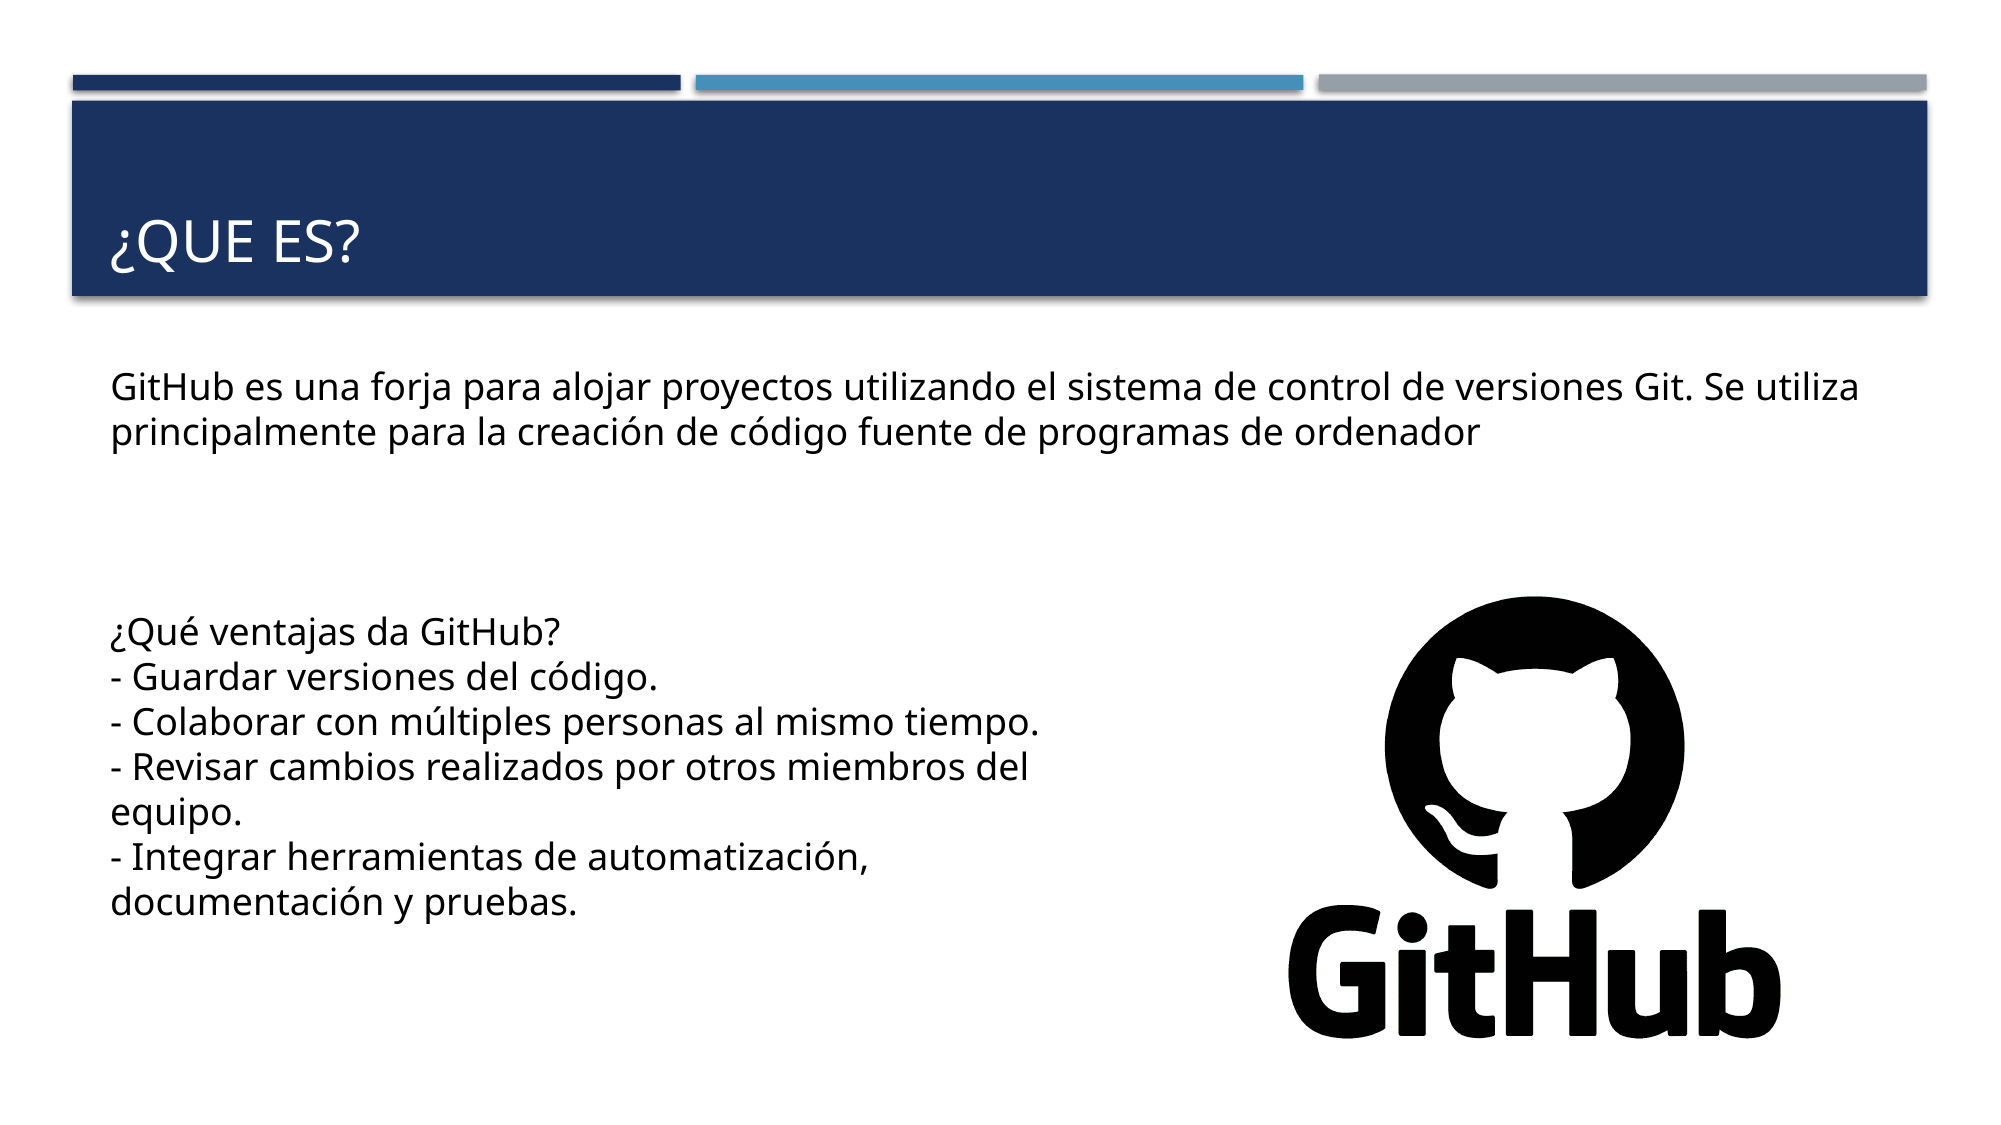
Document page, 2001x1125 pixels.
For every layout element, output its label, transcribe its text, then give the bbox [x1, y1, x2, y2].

title ¿Que es? [95, 115, 1905, 282]
list GitHub es una forja para alojar proyectos utilizando el sistema de control de versiones Git. Se utiliza principalmente para la creación de código fuente de programas de ordenador [95, 357, 1905, 524]
picture [1130, 589, 1936, 1045]
text_box ¿Qué ventajas da GitHub? - Guardar versiones del código. - Colaborar con múltiples personas al mismo tiempo. - Revisar cambios realizados por otros miembros del equipo. - Integrar herramientas de automatización, documentación y pruebas. [95, 600, 1096, 930]
